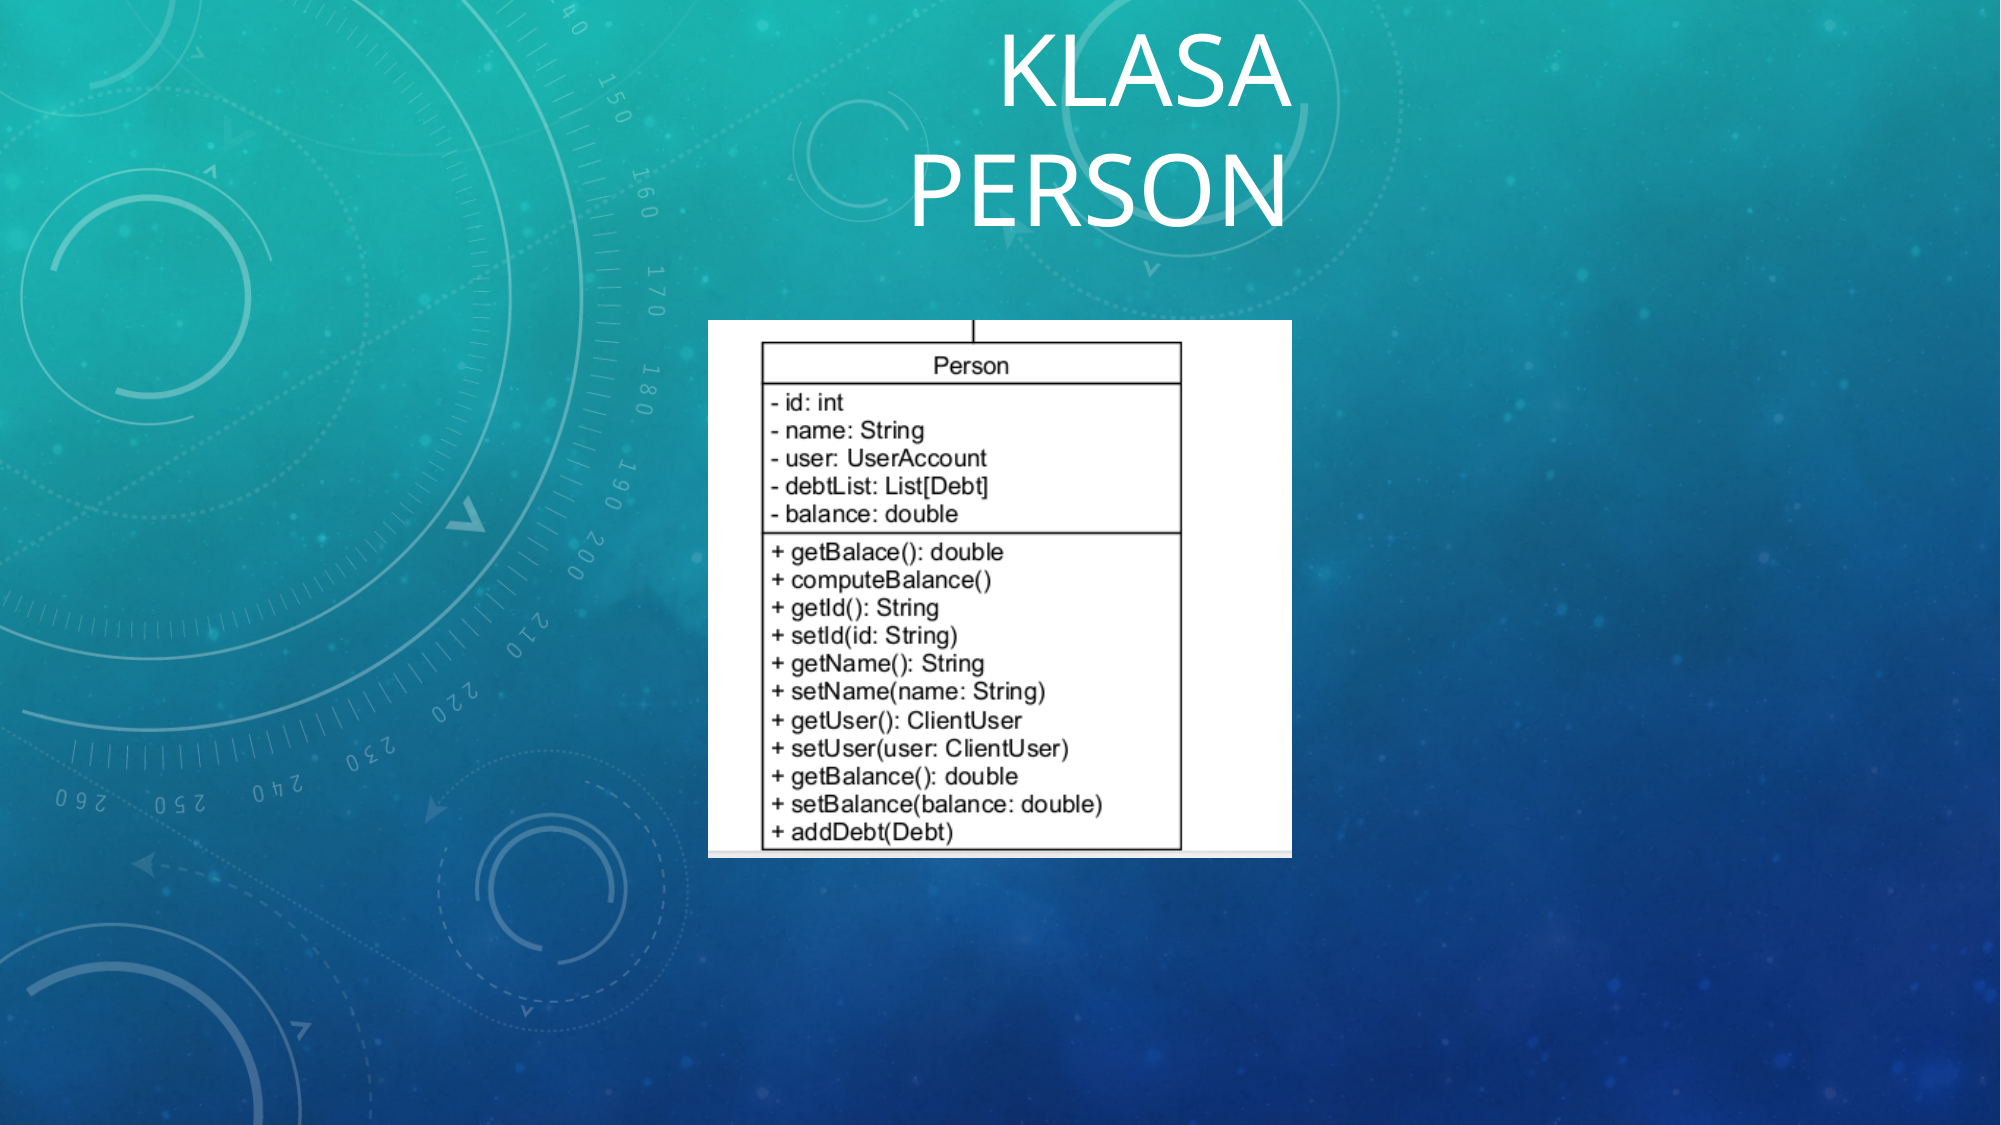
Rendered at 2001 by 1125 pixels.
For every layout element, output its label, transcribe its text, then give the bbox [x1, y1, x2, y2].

title KLASA PERSON [650, 96, 1308, 254]
picture [0, 0, 2001, 1125]
